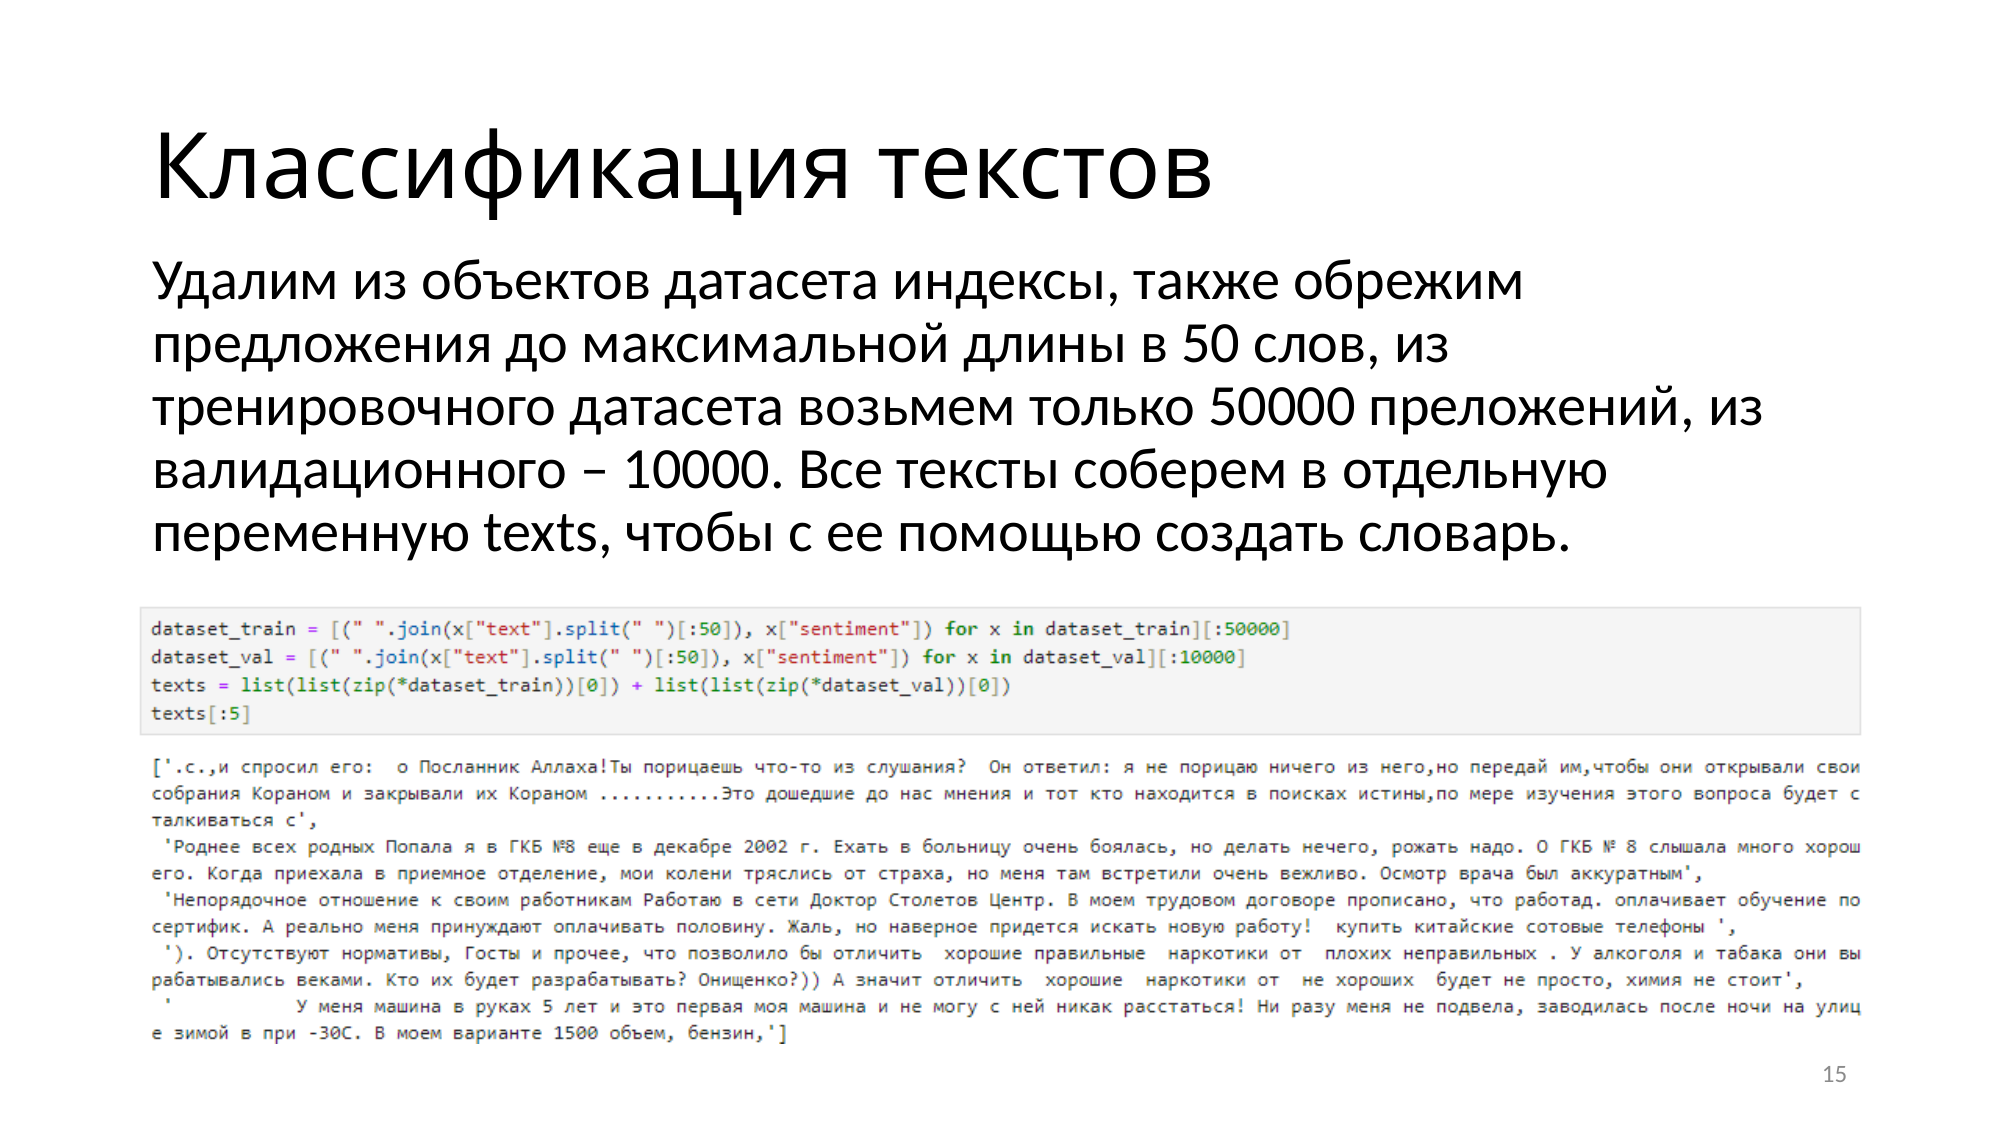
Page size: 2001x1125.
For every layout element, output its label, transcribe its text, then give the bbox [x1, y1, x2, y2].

title Классификация текстов [137, 59, 1863, 242]
slide_number 15 [1412, 1044, 1863, 1103]
list Удалим из объектов датасета индексы, также обрежим предложения до максимальной длины в 50 слов, из тренировочного датасета возьмем только 50000 преложений, из валидационного – 10000. Все тексты соберем в отдельную переменную texts, чтобы с ее помощью создать словарь. [137, 242, 1863, 604]
picture [137, 604, 1863, 1044]
